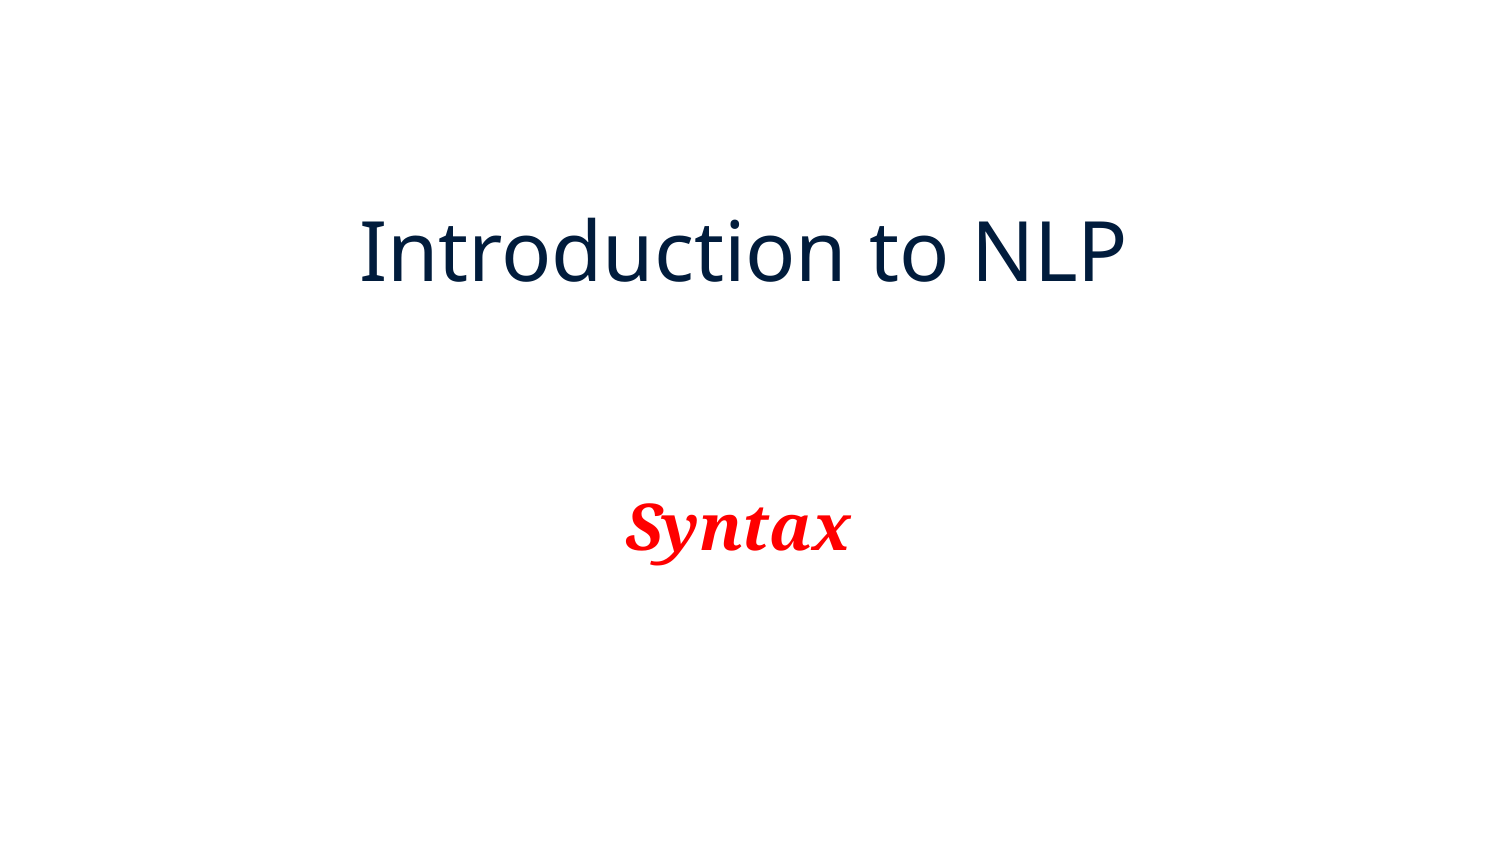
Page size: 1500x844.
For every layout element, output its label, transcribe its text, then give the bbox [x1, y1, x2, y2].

subtitle Syntax [120, 478, 1357, 694]
title Introduction to NLP [43, 190, 1445, 443]
